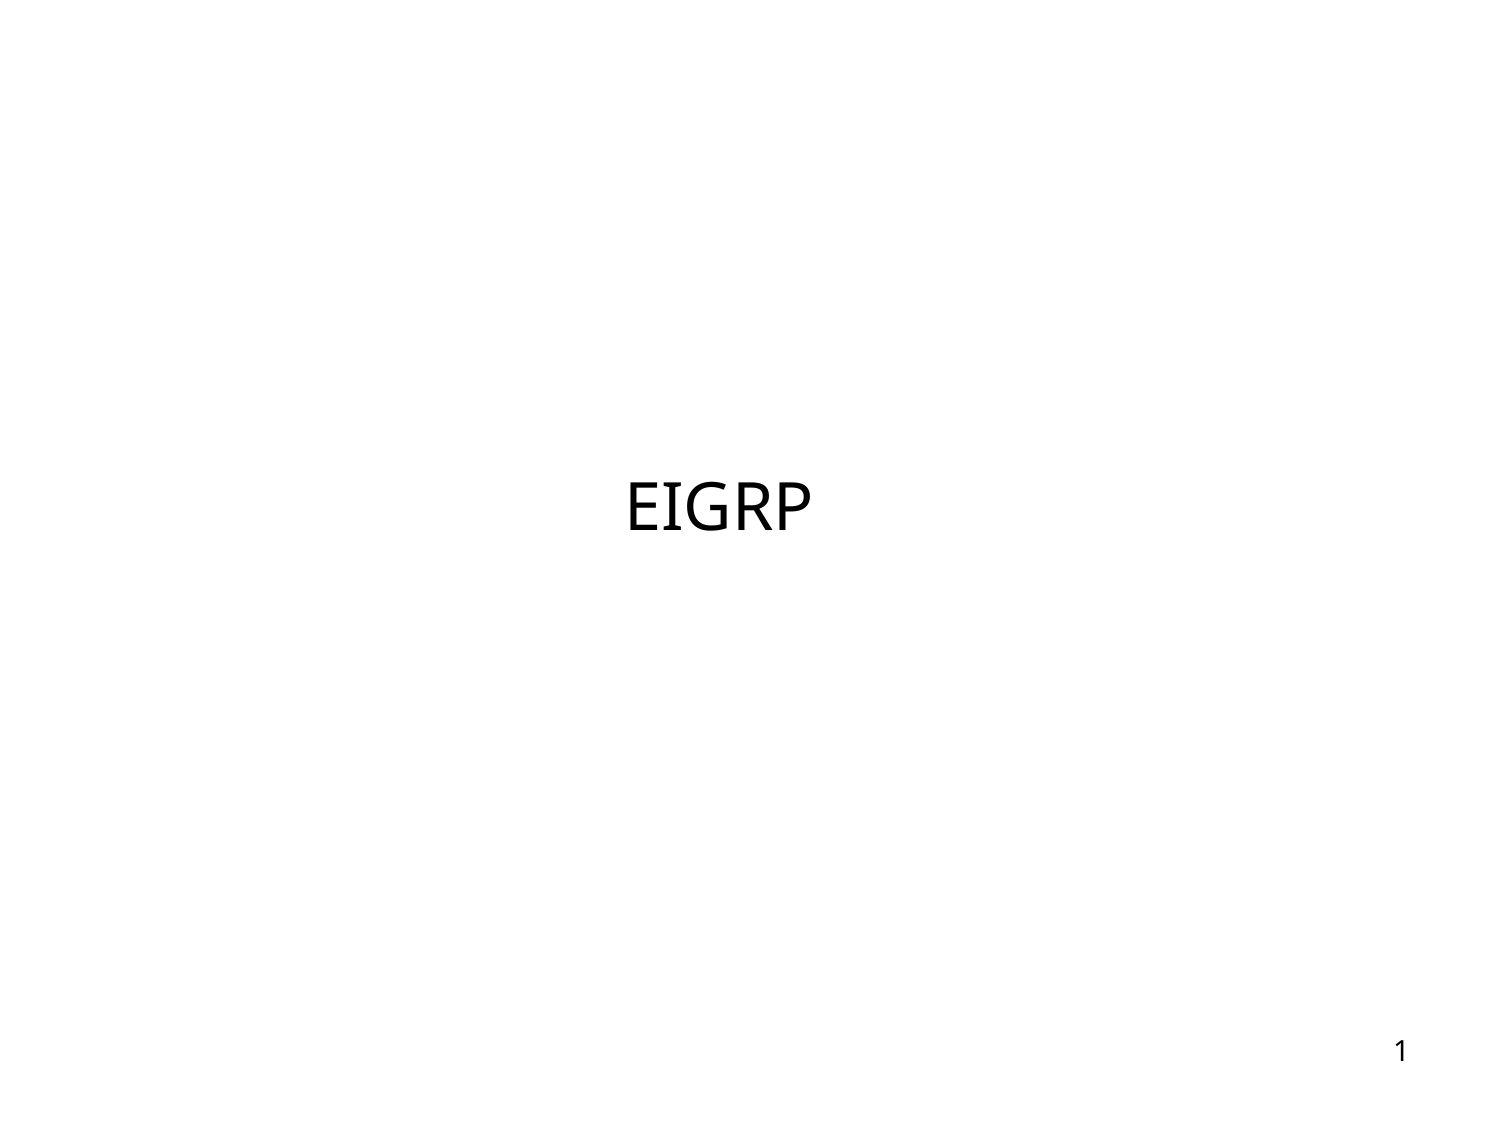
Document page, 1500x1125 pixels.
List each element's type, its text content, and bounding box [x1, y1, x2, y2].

slide_number 1 [1074, 1024, 1426, 1103]
text_box EIGRP [609, 456, 868, 552]
